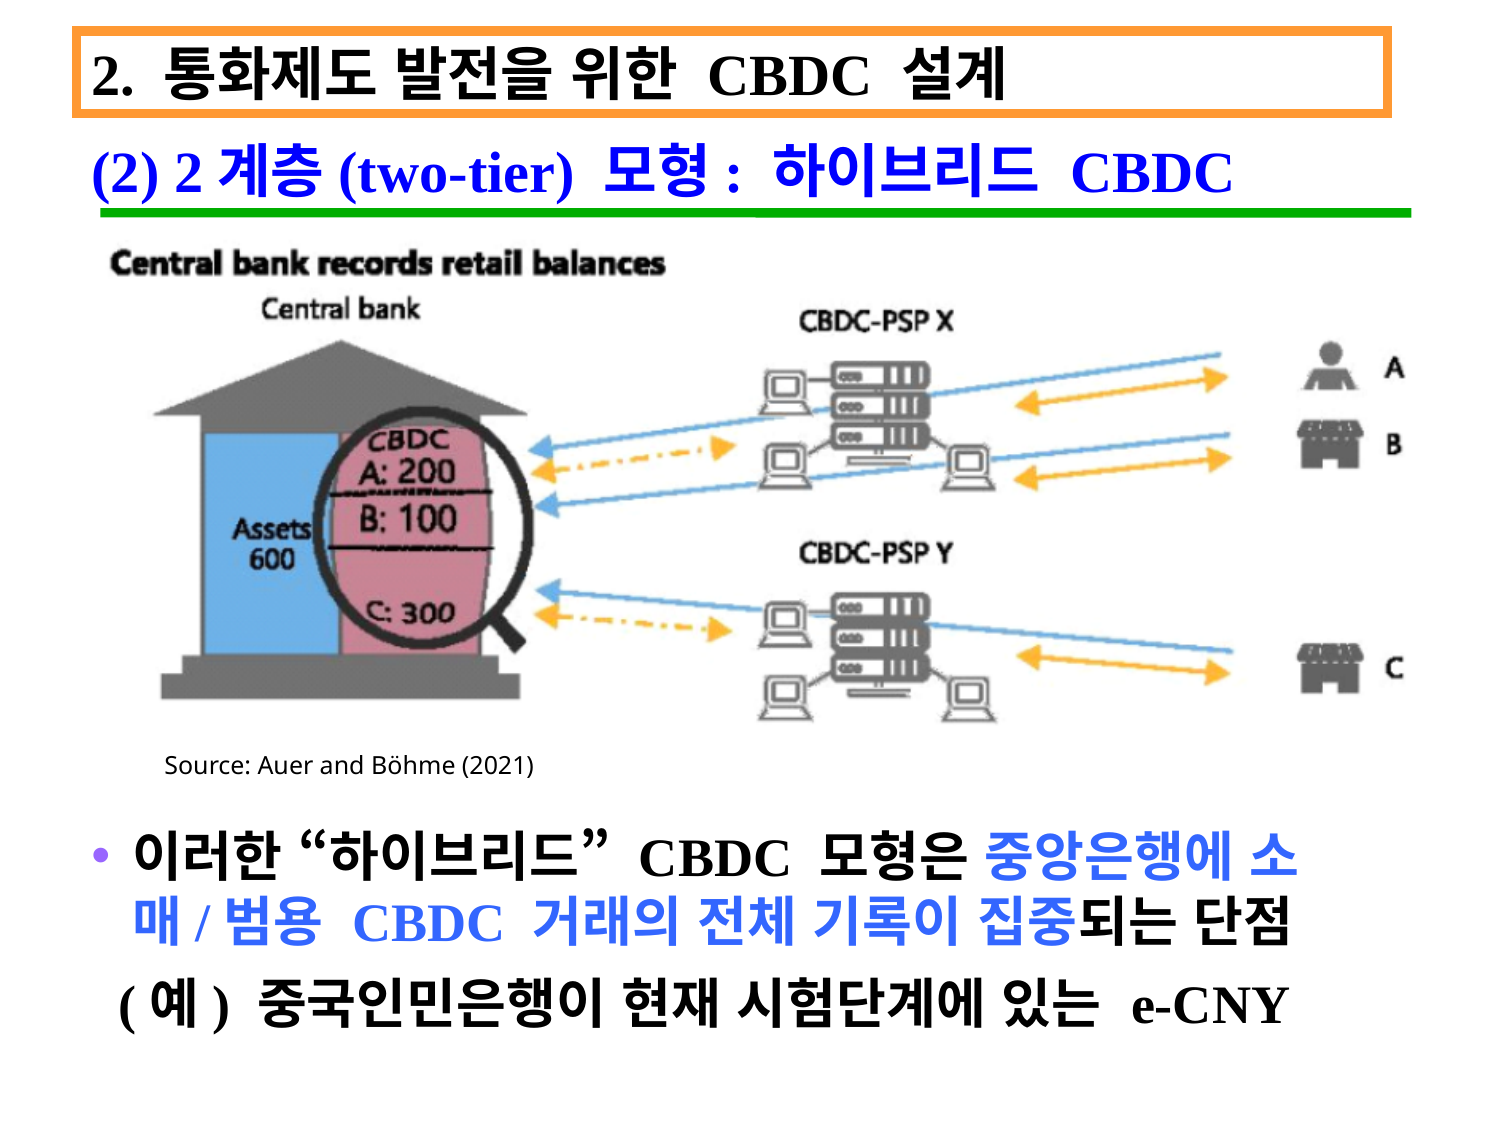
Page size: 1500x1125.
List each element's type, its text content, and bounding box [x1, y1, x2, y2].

text_box (2) 2계층(two-tier) 모형: 하이브리드 CBDC [76, 127, 1424, 212]
text_box 이러한 “하이브리드” CBDC 모형은 중앙은행에 소매/범용 CBDC 거래의 전체 기록이 집중되는 단점 (예) 중국인민은행이 현재 시험단계에 있는 e-CNY [76, 815, 1424, 1042]
text_box 2. 통화제도 발전을 위한 CBDC 설계 [76, 30, 1388, 114]
text_box Source: Auer and Böhme (2021) [149, 755, 1235, 788]
picture [100, 231, 1411, 748]
